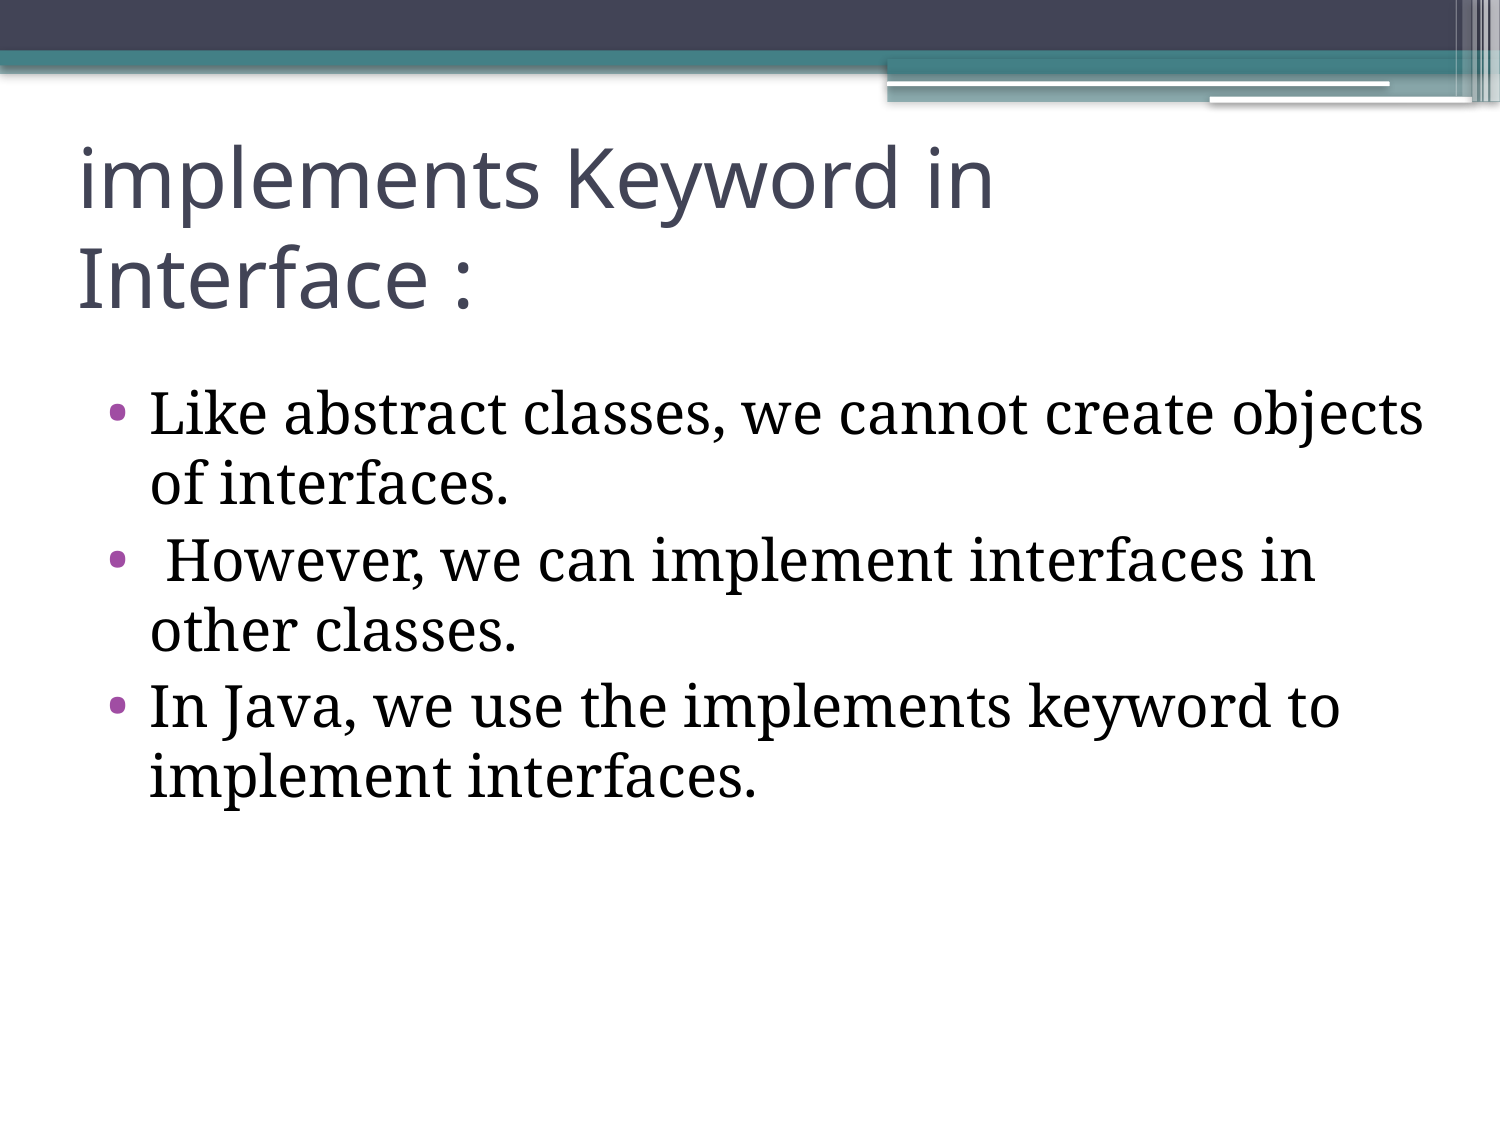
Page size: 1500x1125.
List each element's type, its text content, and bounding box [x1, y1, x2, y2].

title implements Keyword in Interface : [62, 137, 1413, 313]
list Like abstract classes, we cannot create objects of interfaces. However, we can implement interfaces in other classes. In Java, we use the implements keyword to implement interfaces. [74, 368, 1463, 988]
